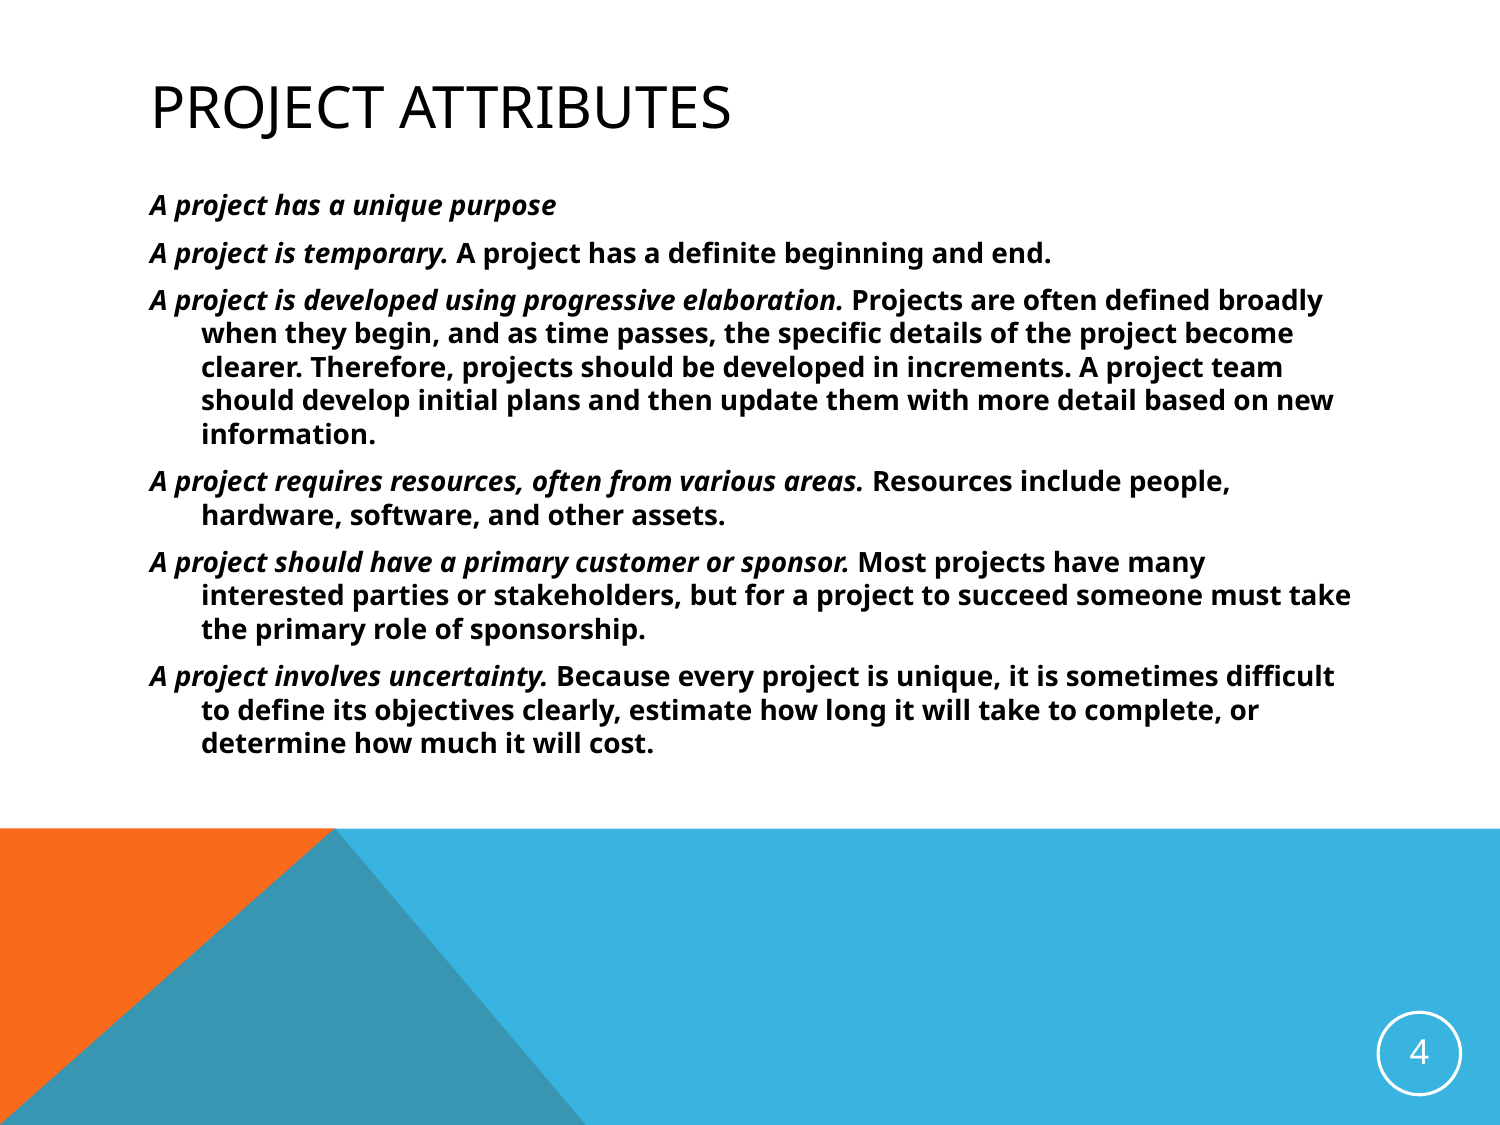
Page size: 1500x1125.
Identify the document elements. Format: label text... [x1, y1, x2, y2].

title Project attributes [135, 60, 1369, 150]
slide_number 4 [1376, 1010, 1463, 1097]
list A project has a unique purpose A project is temporary. A project has a definite beginning and end. A project is developed using progressive elaboration. Projects are often defined broadly when they begin, and as time passes, the specific details of the project become clearer. Therefore, projects should be developed in increments. A project team should develop initial plans and then update them with more detail based on new information. A project requires resources, often from various areas. Resources include people, hardware, software, and other assets. A project should have a primary customer or sponsor. Most projects have many interested parties or stakeholders, but for a project to succeed someone must take the primary role of sponsorship. A project involves uncertainty. Because every project is unique, it is sometimes difficult to define its objectives clearly, estimate how long it will take to complete, or determine how much it will cost. [135, 180, 1369, 768]
